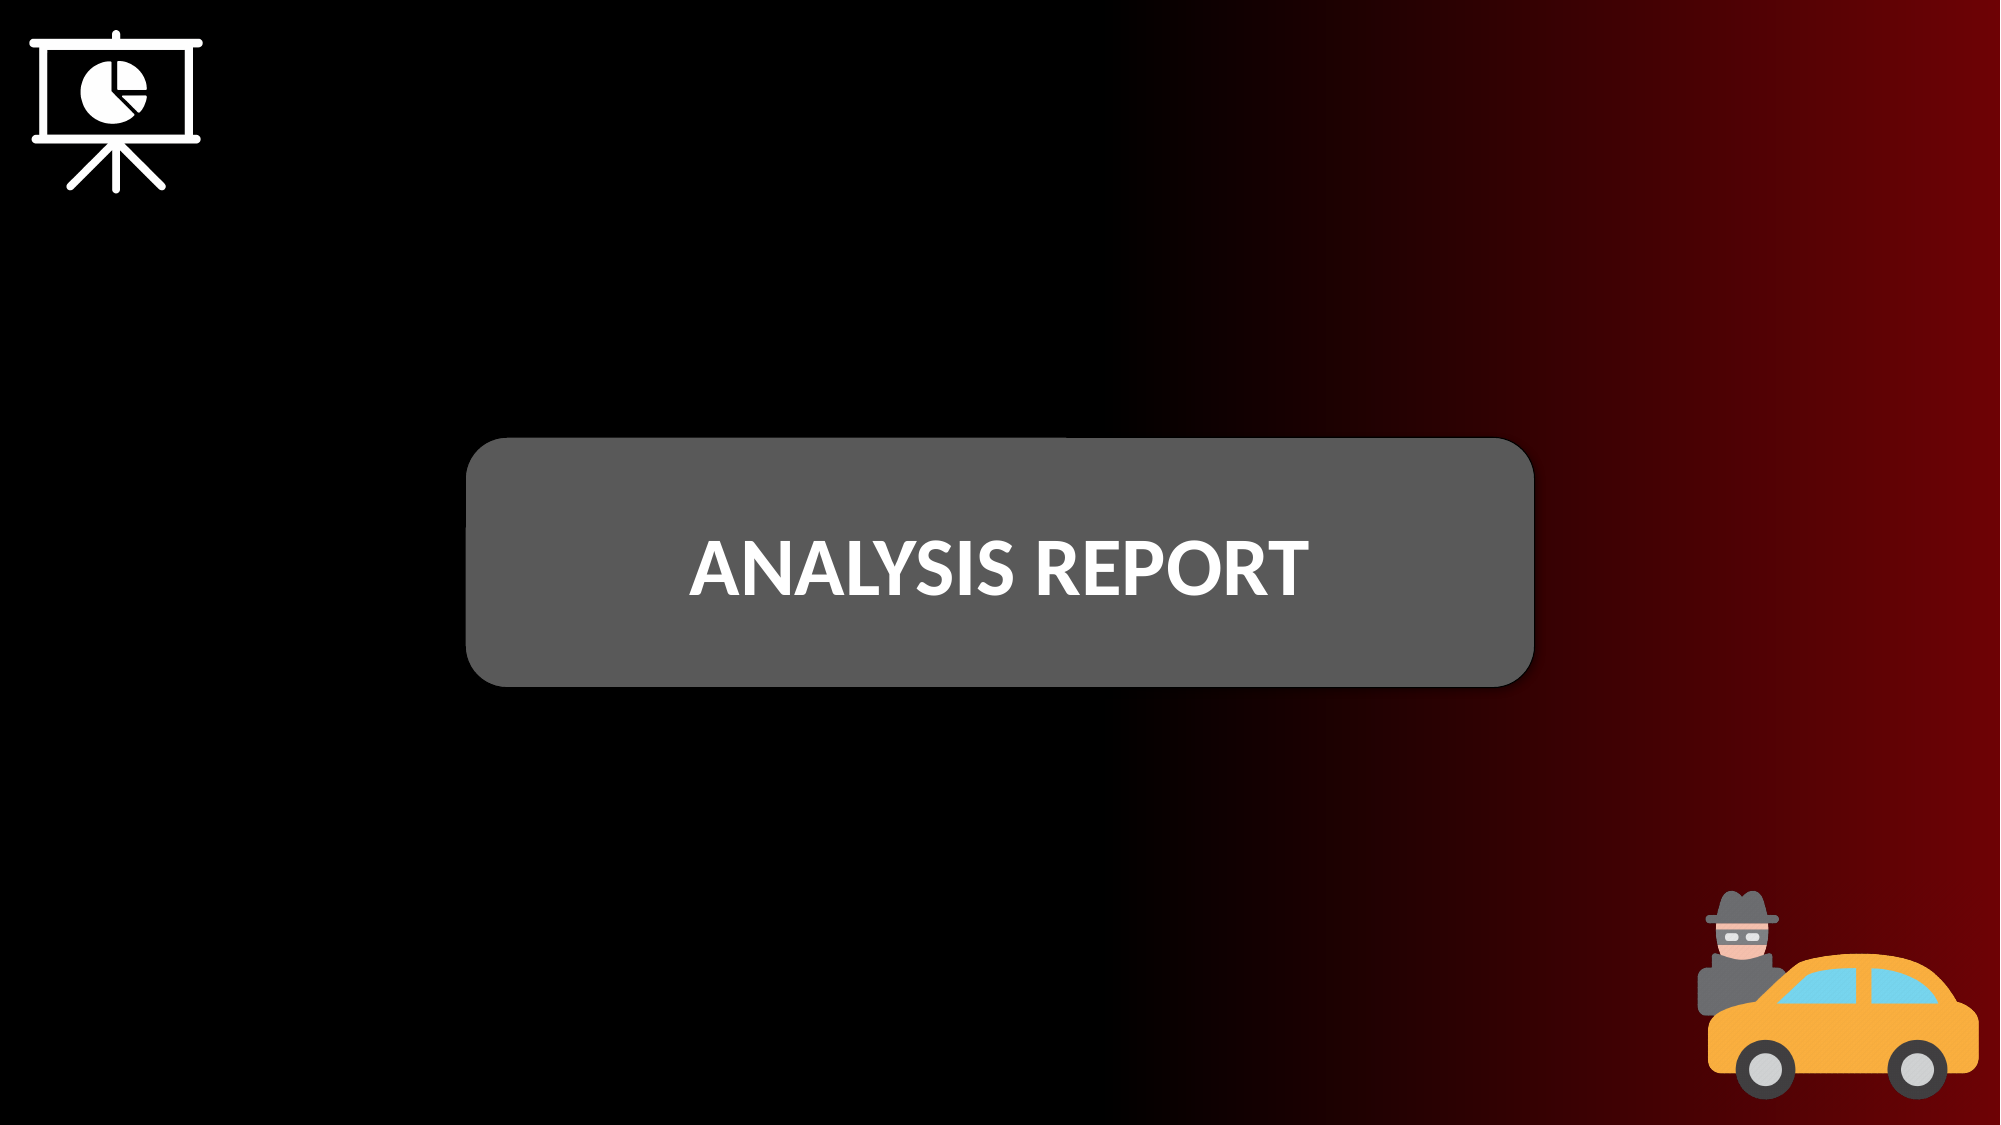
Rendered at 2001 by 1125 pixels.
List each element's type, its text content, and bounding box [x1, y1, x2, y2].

picture [20, 14, 212, 209]
picture [1693, 880, 1983, 1112]
text_box ANALYSIS REPORT [464, 436, 1536, 689]
